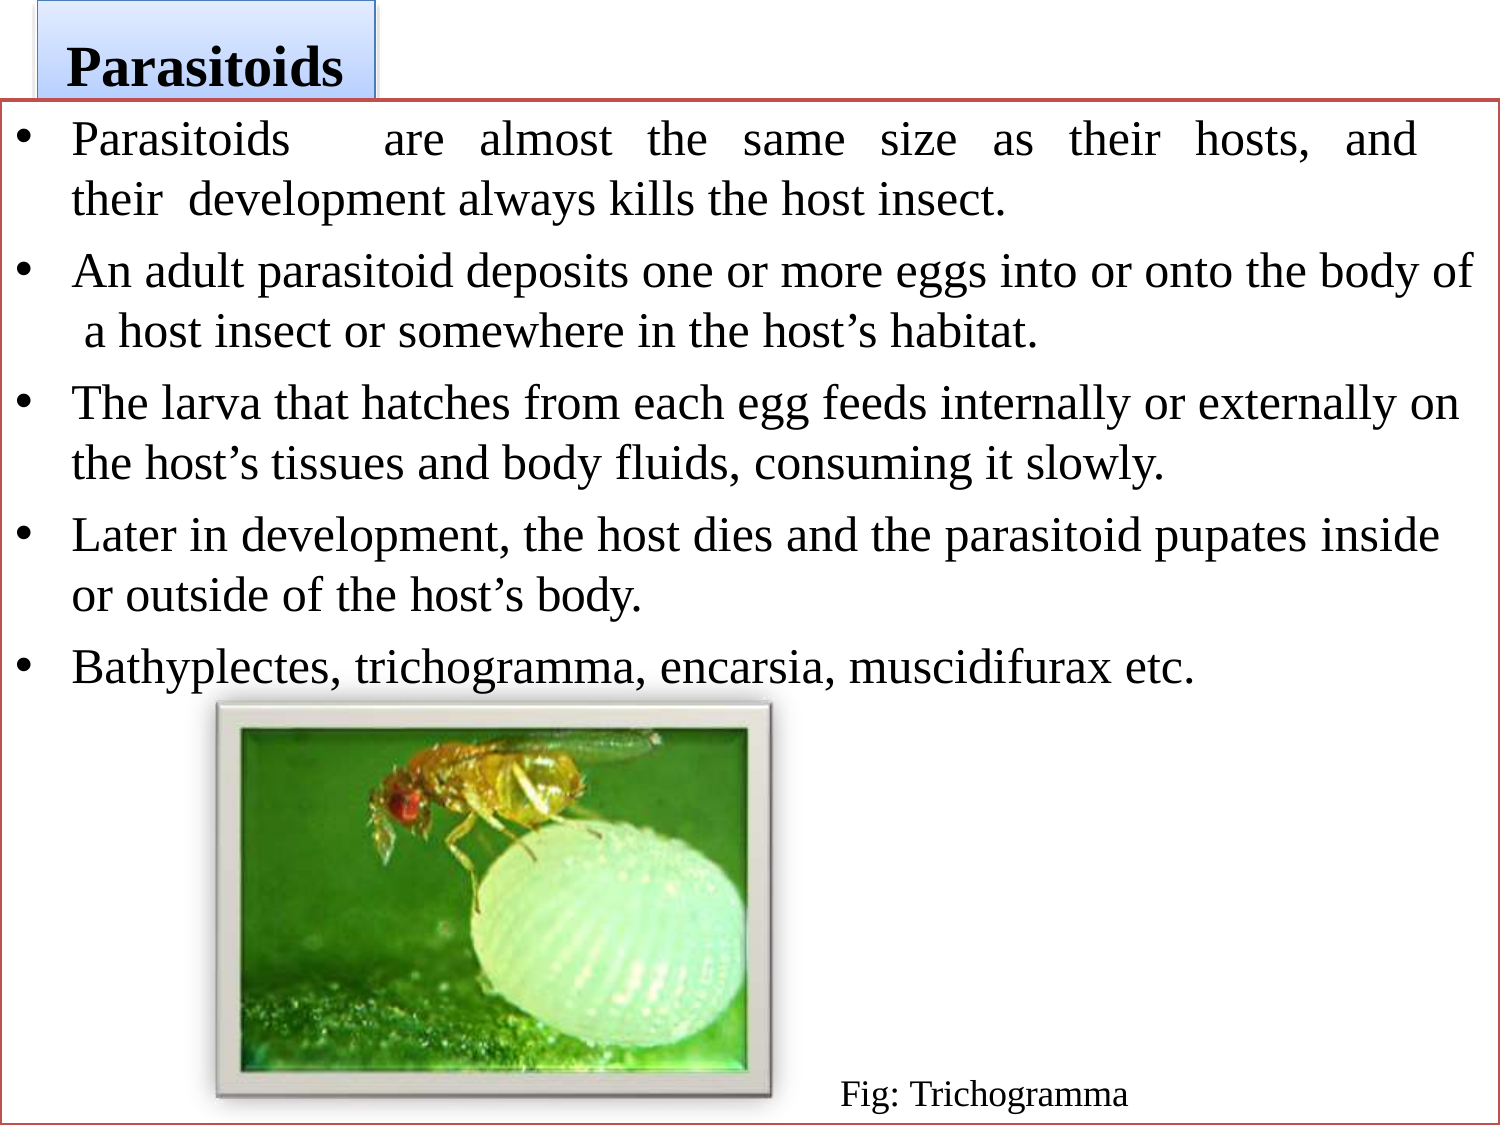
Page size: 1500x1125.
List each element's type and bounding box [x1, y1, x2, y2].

text_box [24, 0, 388, 96]
text_box [0, 97, 1500, 1125]
